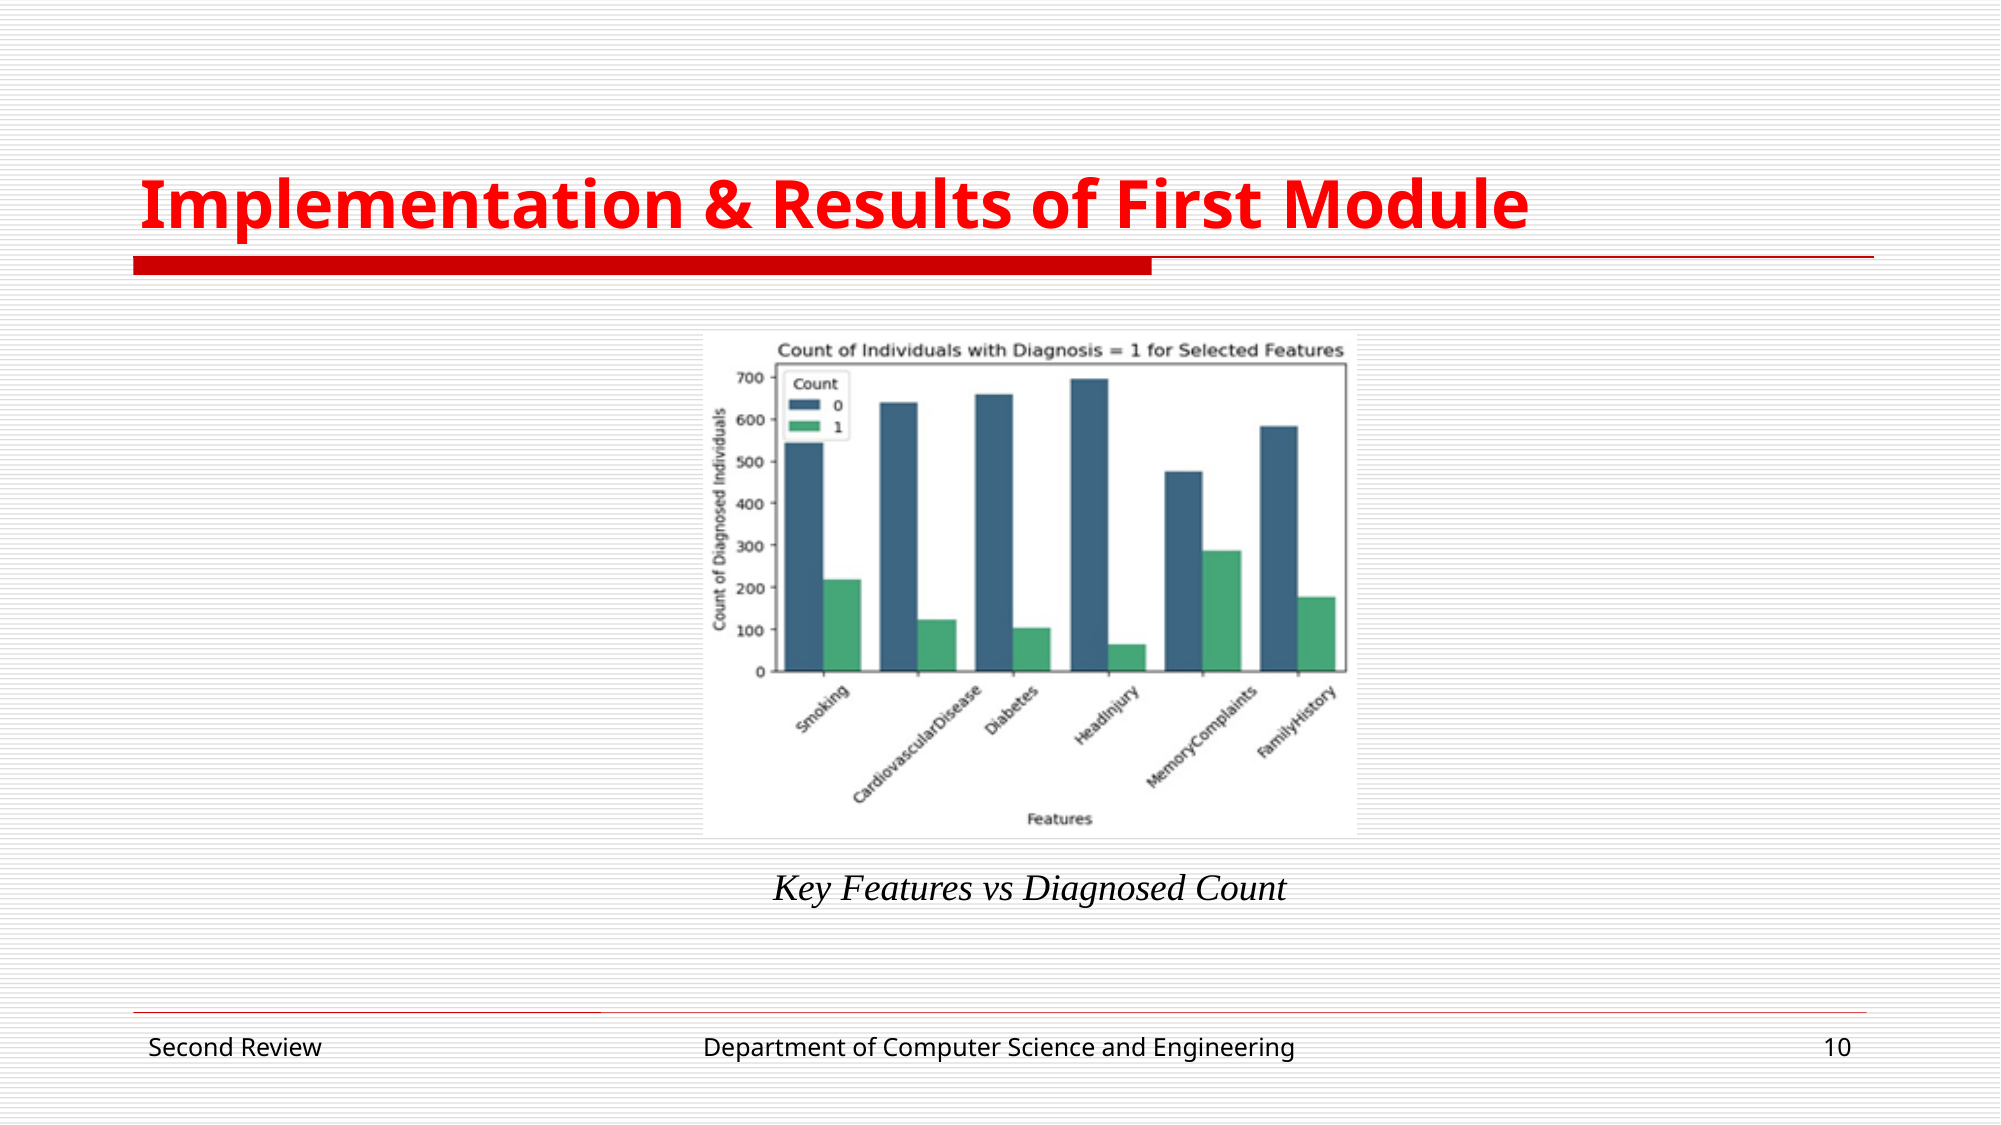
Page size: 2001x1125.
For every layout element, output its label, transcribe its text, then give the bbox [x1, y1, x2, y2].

text_box Key Features vs Diagnosed Count [758, 855, 1434, 915]
list [123, 287, 1874, 988]
title Implementation & Results of First Module [125, 50, 1876, 250]
slide_number 10 [1433, 1024, 1867, 1103]
footer Department of Computer Science and Engineering [683, 1024, 1317, 1103]
slide_number Second Review [133, 1024, 567, 1103]
picture [0, 0, 2001, 1125]
